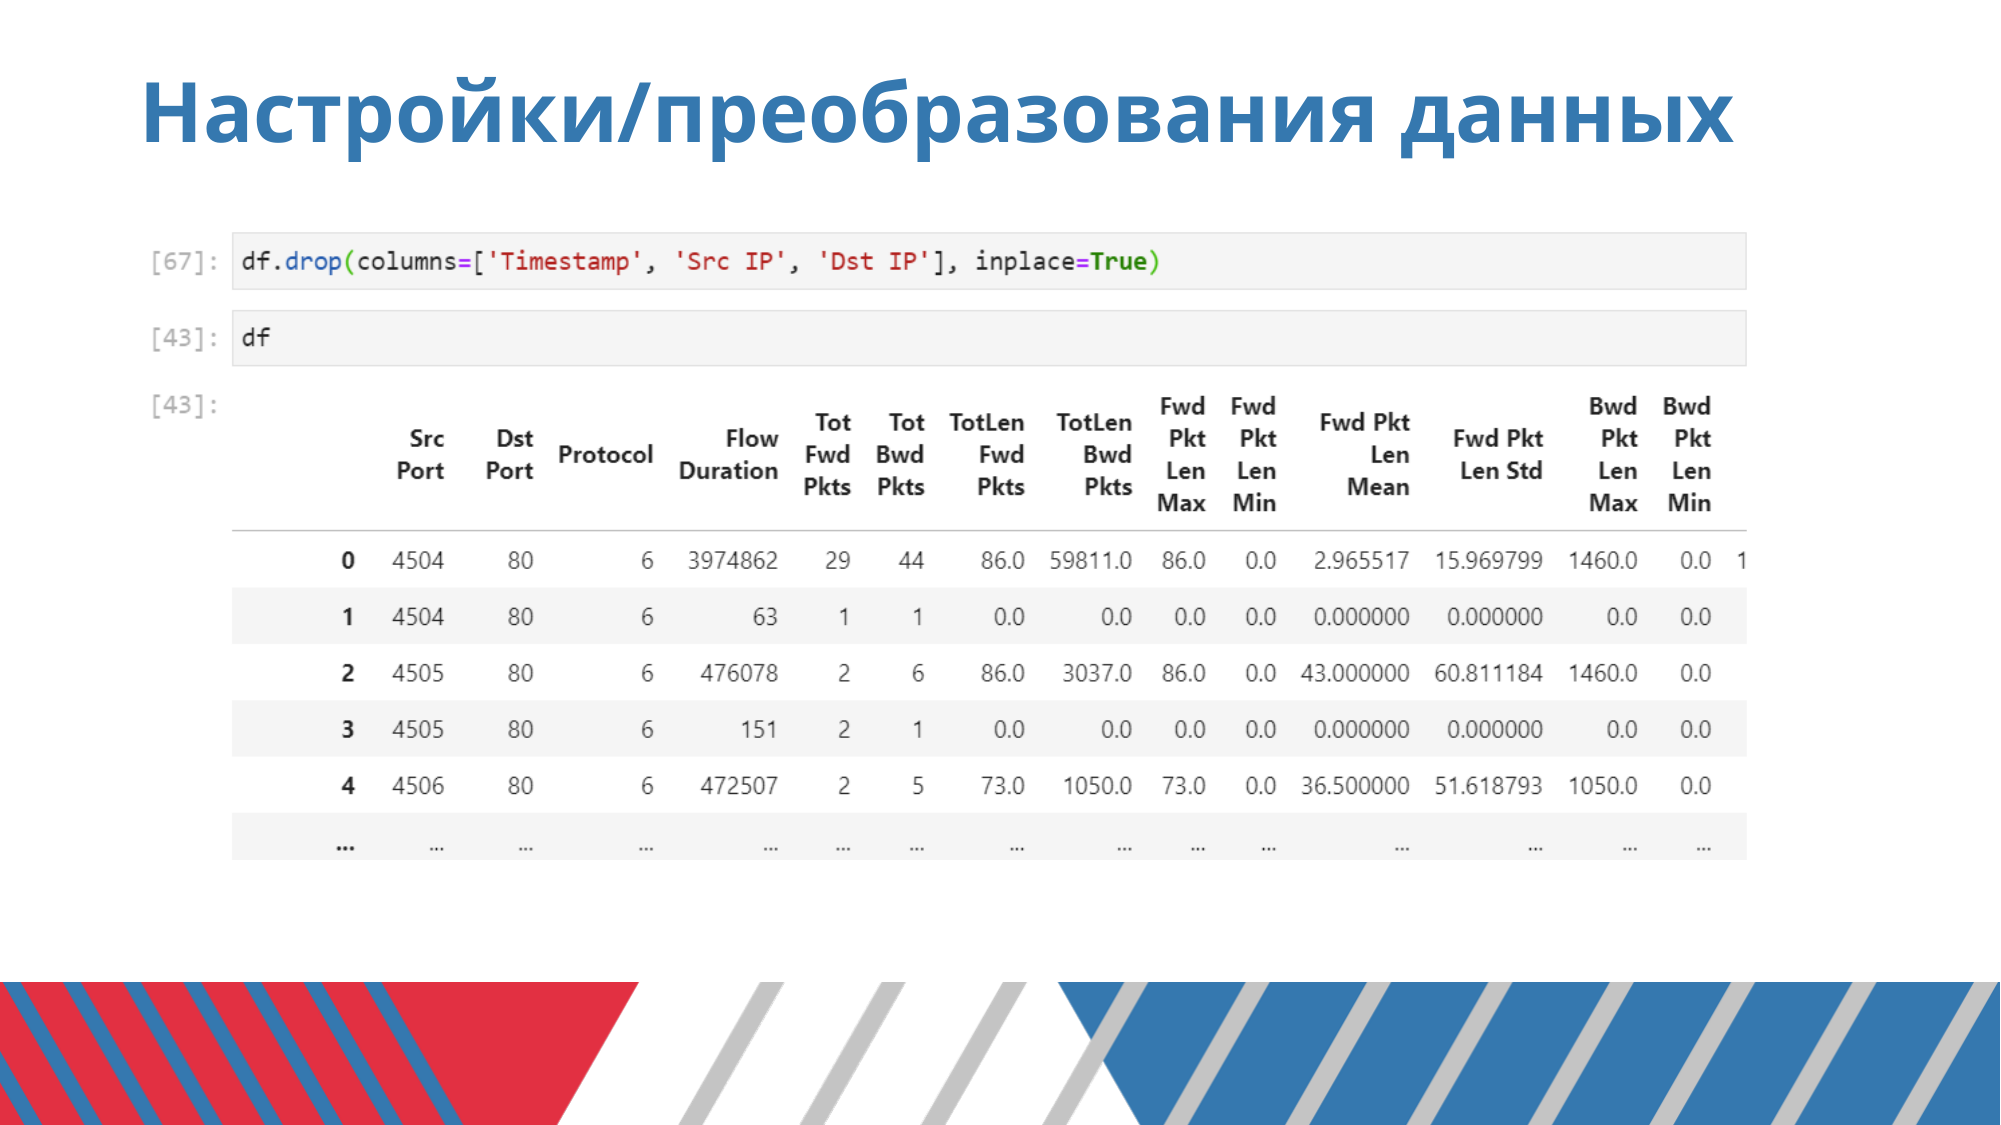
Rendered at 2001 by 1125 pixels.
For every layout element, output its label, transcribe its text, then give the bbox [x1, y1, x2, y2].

title Настройки/преобразования данных [125, 63, 1863, 224]
picture [0, 982, 2000, 1125]
picture [124, 223, 1751, 860]
